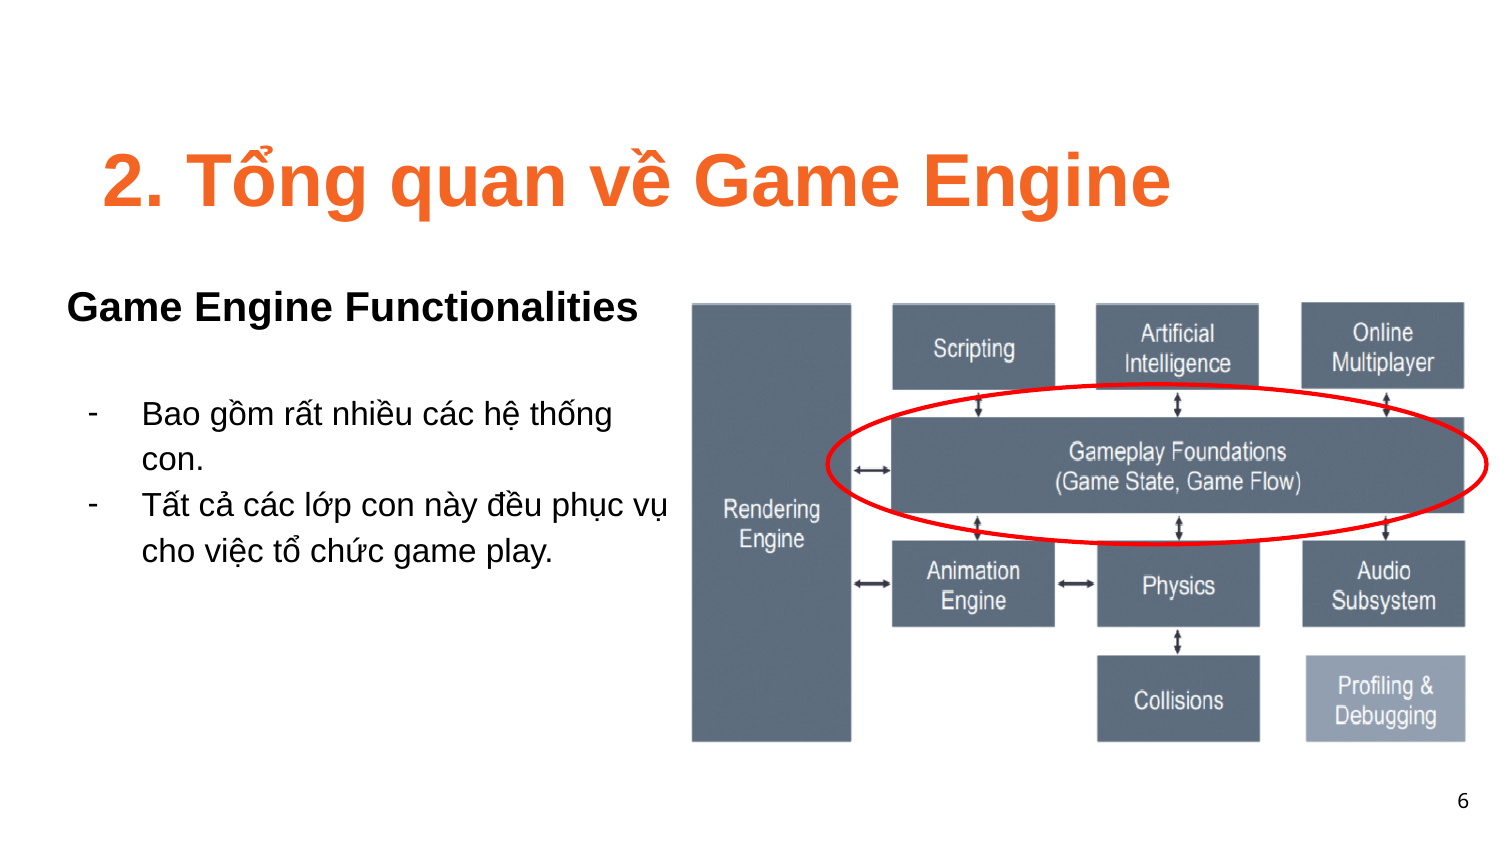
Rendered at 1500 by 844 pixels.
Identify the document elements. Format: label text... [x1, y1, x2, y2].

slide_number 6 [1394, 769, 1484, 834]
title Game Engine Functionalities [51, 257, 704, 357]
picture [686, 295, 1488, 757]
title 2. Tổng quan về Game Engine [87, 116, 1203, 243]
title Bao gồm rất nhiều các hệ thống con. Tất cả các lớp con này đều phục vụ cho việc tổ chức game play. [51, 370, 687, 811]
